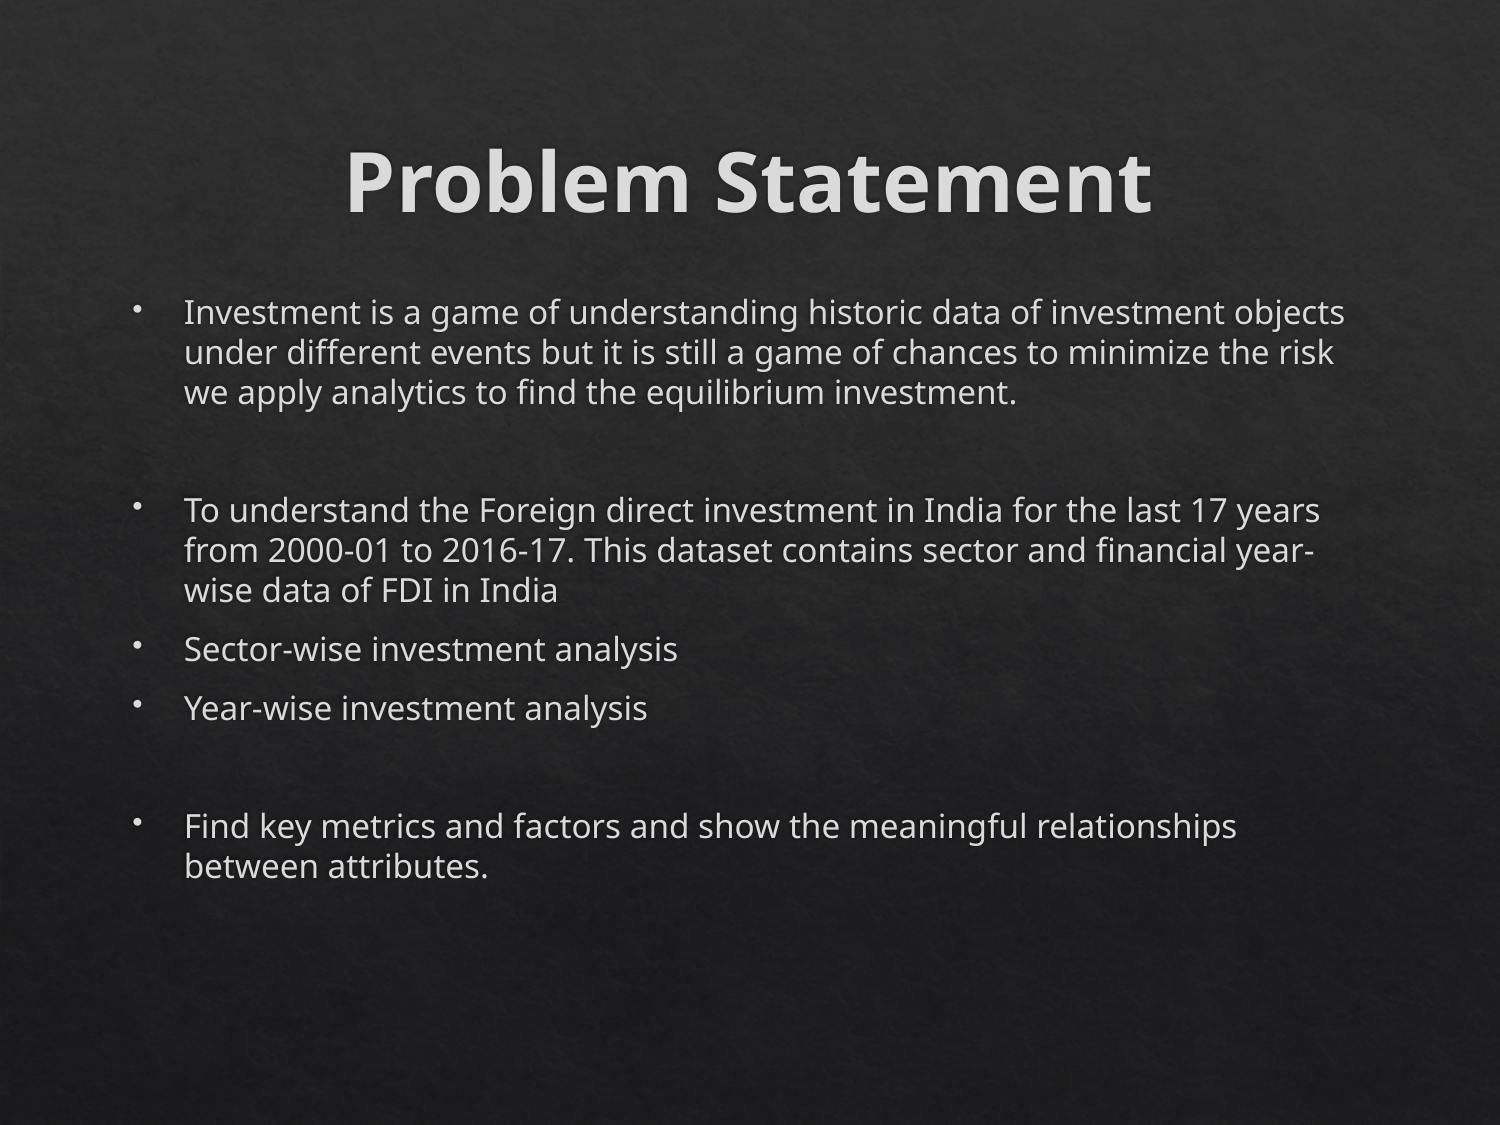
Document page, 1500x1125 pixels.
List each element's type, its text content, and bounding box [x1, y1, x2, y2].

title Problem Statement [112, 99, 1387, 260]
list Investment is a game of understanding historic data of investment objects under different events but it is still a game of chances to minimize the risk we apply analytics to find the equilibrium investment. To understand the Foreign direct investment in India for the last 17 years from 2000-01 to 2016-17. This dataset contains sector and financial year-wise data of FDI in India Sector-wise investment analysis Year-wise investment analysis Find key metrics and factors and show the meaningful relationships between attributes. [112, 284, 1387, 950]
